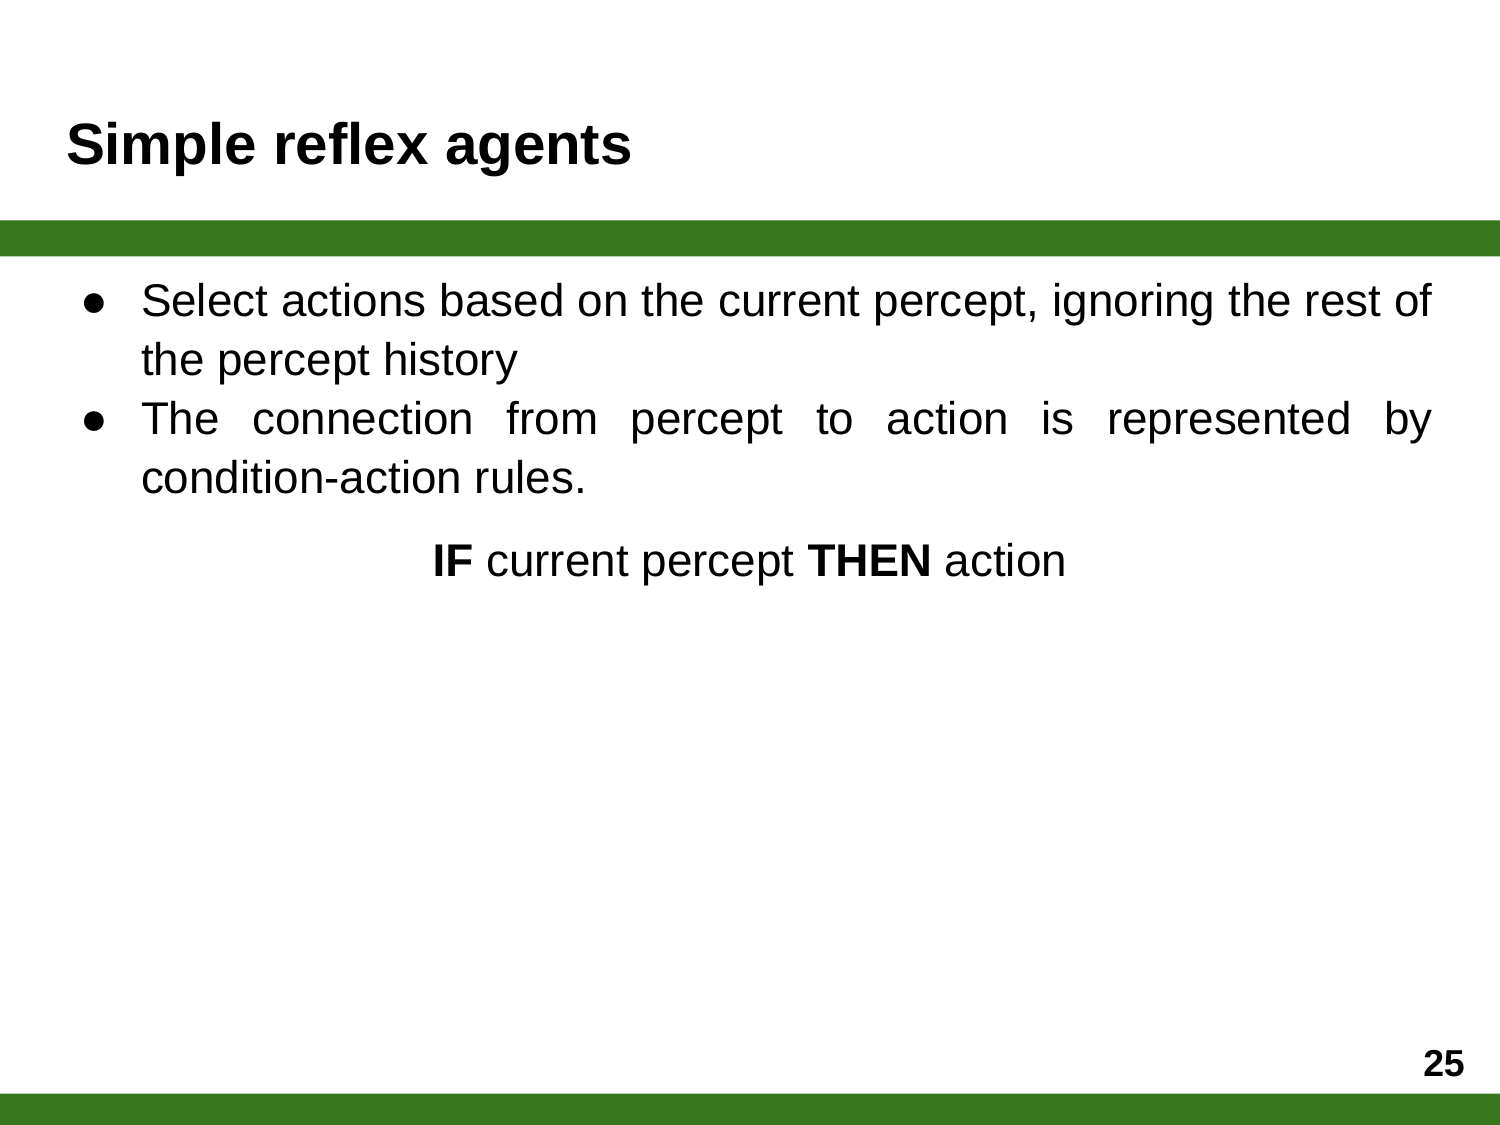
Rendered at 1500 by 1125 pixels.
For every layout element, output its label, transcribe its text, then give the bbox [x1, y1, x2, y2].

list Select actions based on the current percept, ignoring the rest of the percept history The connection from percept to action is represented by condition-action rules. IF current percept THEN action [51, 252, 1449, 1000]
title Simple reflex agents [51, 97, 1449, 223]
slide_number ‹#› [1389, 1019, 1480, 1106]
